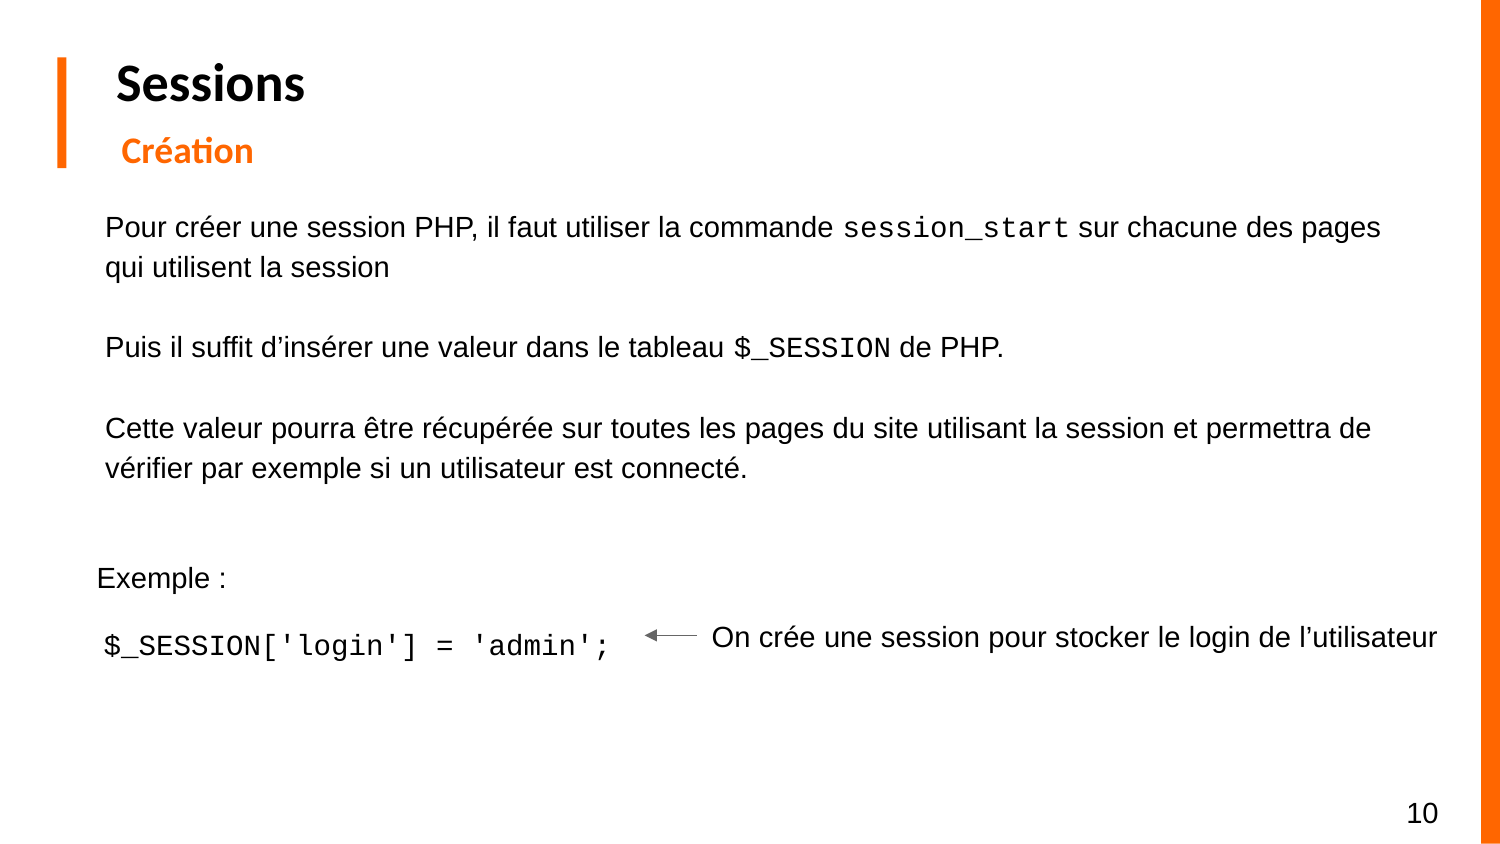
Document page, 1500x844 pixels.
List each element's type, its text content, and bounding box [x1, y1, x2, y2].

text_box Exemple : [81, 547, 407, 607]
text_box Pour créer une session PHP, il faut utiliser la commande session_start sur chacune des pages qui utilisent la session Puis il suffit d’insérer une valeur dans le tableau $_SESSION de PHP. Cette valeur pourra être récupérée sur toutes les pages du site utilisant la session et permettra de vérifier par exemple si un utilisateur est connecté. [89, 198, 1417, 489]
slide_number ‹#› [1391, 779, 1482, 844]
title Sessions [101, 31, 1004, 120]
text_box $_SESSION['login'] = 'admin'; [88, 568, 669, 714]
text_box On crée une session pour stocker le login de l’utilisateur [696, 605, 1480, 665]
title Création [106, 110, 644, 198]
